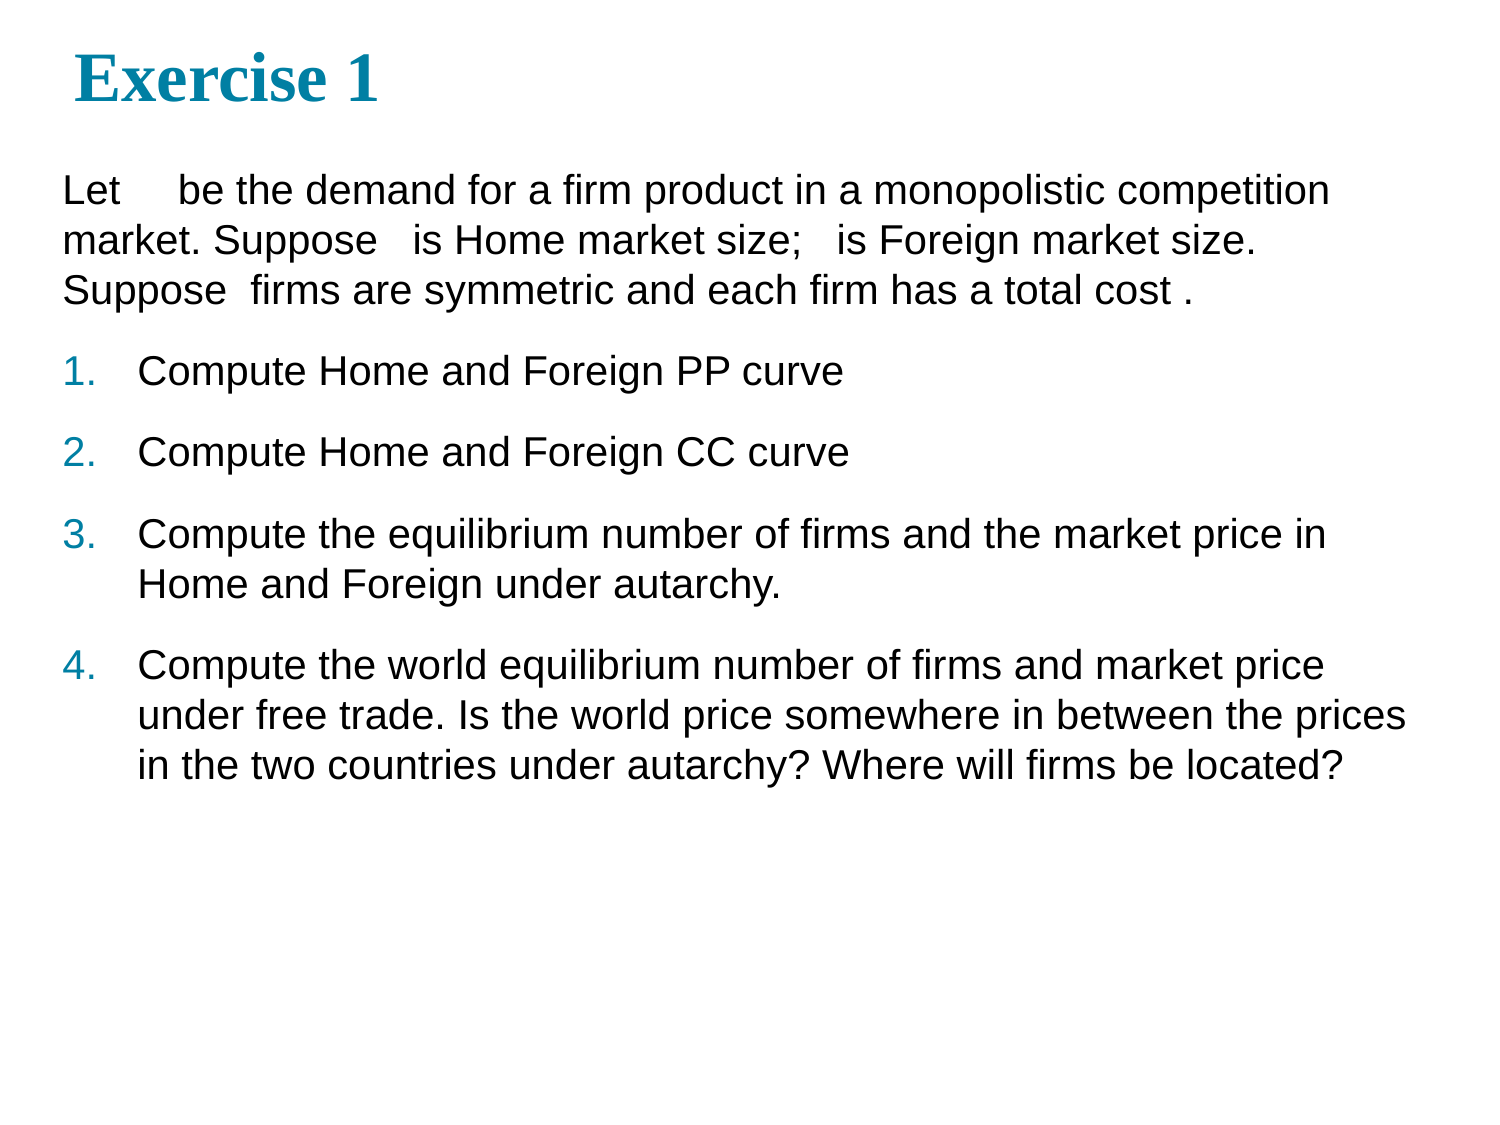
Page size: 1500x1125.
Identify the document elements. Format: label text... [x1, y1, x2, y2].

title Exercise 1 [74, 12, 1425, 116]
